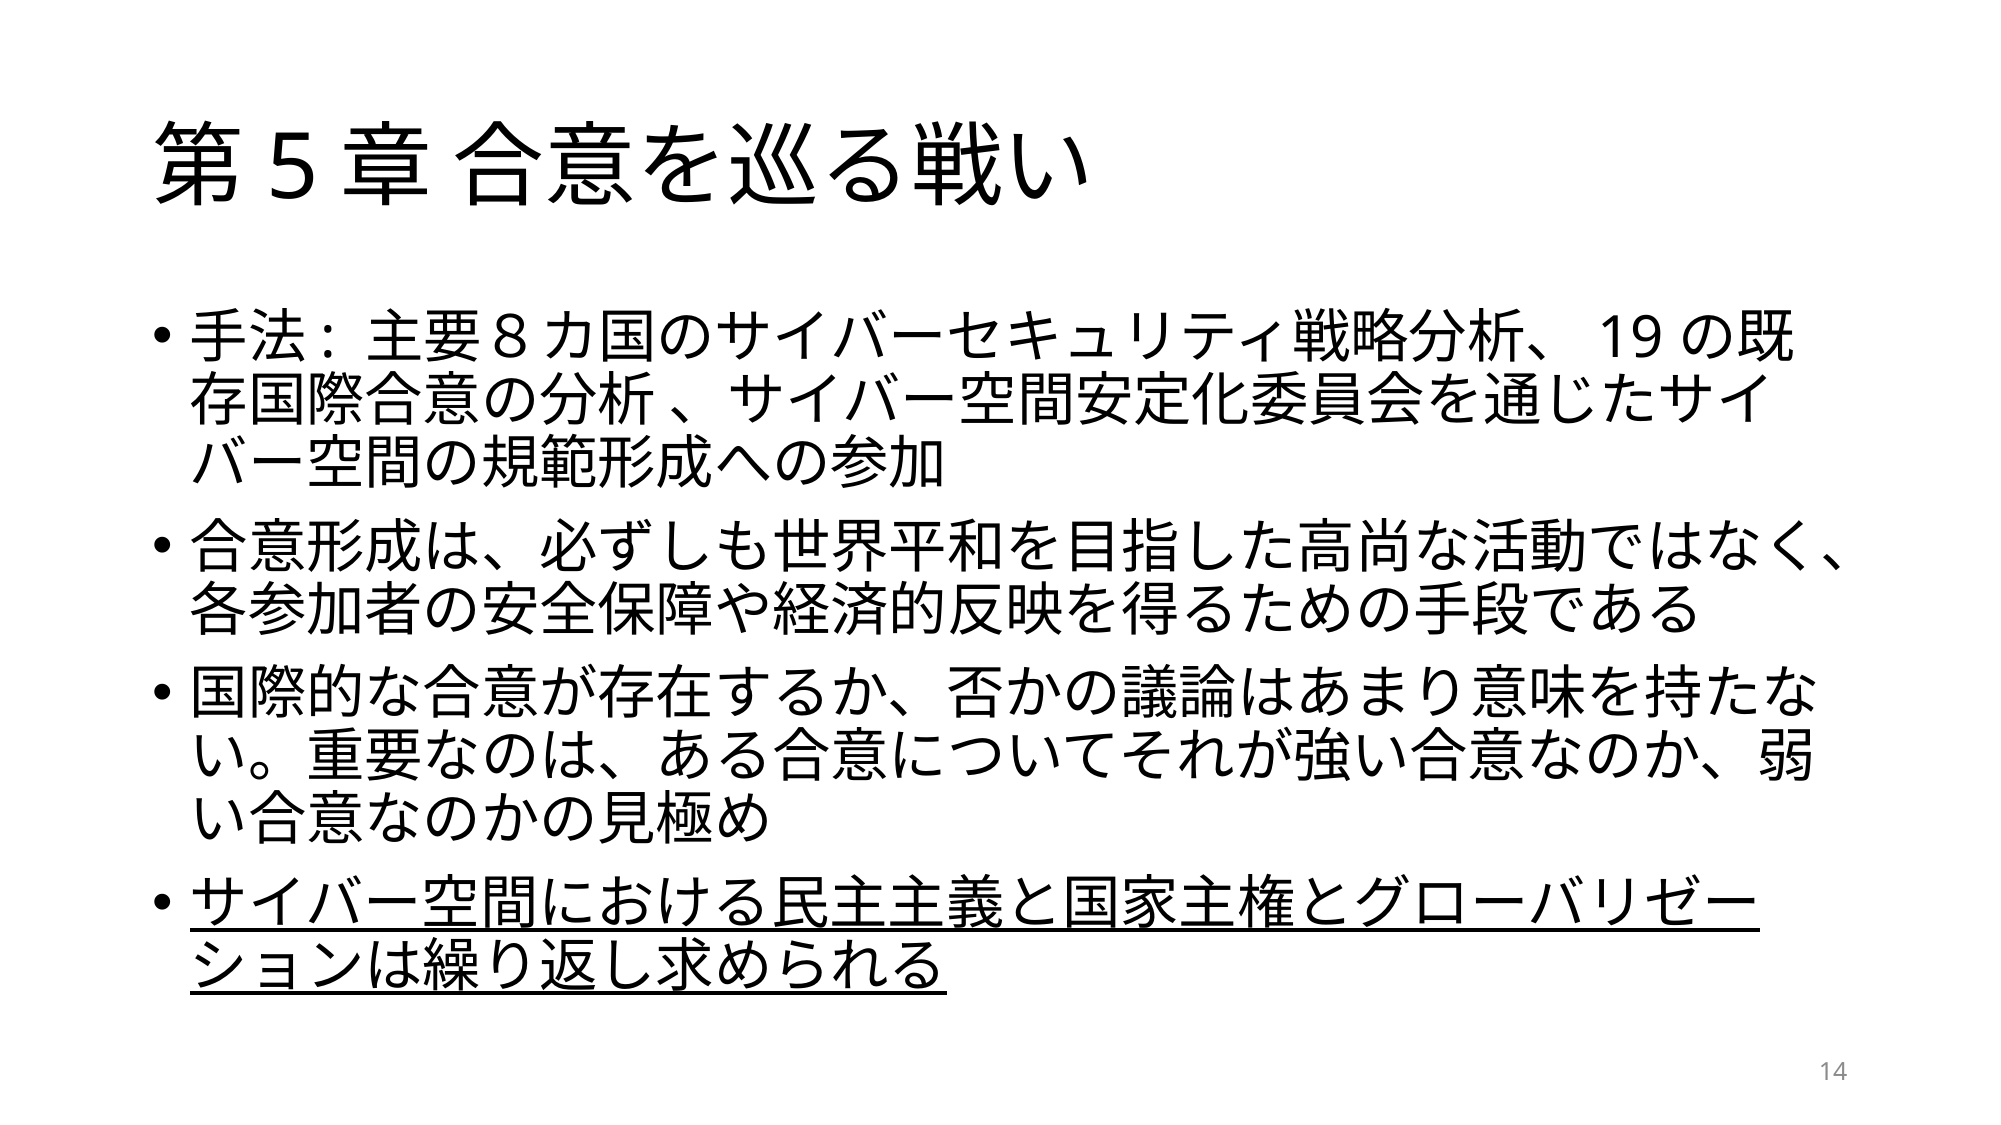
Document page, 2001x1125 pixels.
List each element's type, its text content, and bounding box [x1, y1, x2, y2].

list 手法: 主要８カ国のサイバーセキュリティ戦略分析、19の既存国際合意の分析 、サイバー空間安定化委員会を通じたサイバー空間の規範形成への参加 合意形成は、必ずしも世界平和を目指した高尚な活動ではなく、各参加者の安全保障や経済的反映を得るための手段である 国際的な合意が存在するか、否かの議論はあまり意味を持たない。重要なのは、ある合意についてそれが強い合意なのか、弱い合意なのかの見極め サイバー空間における民主主義と国家主権とグローバリゼーションは繰り返し求められる [137, 299, 1863, 1014]
slide_number 14 [1412, 1042, 1863, 1103]
title 第5章 合意を巡る戦い [137, 59, 1863, 278]
